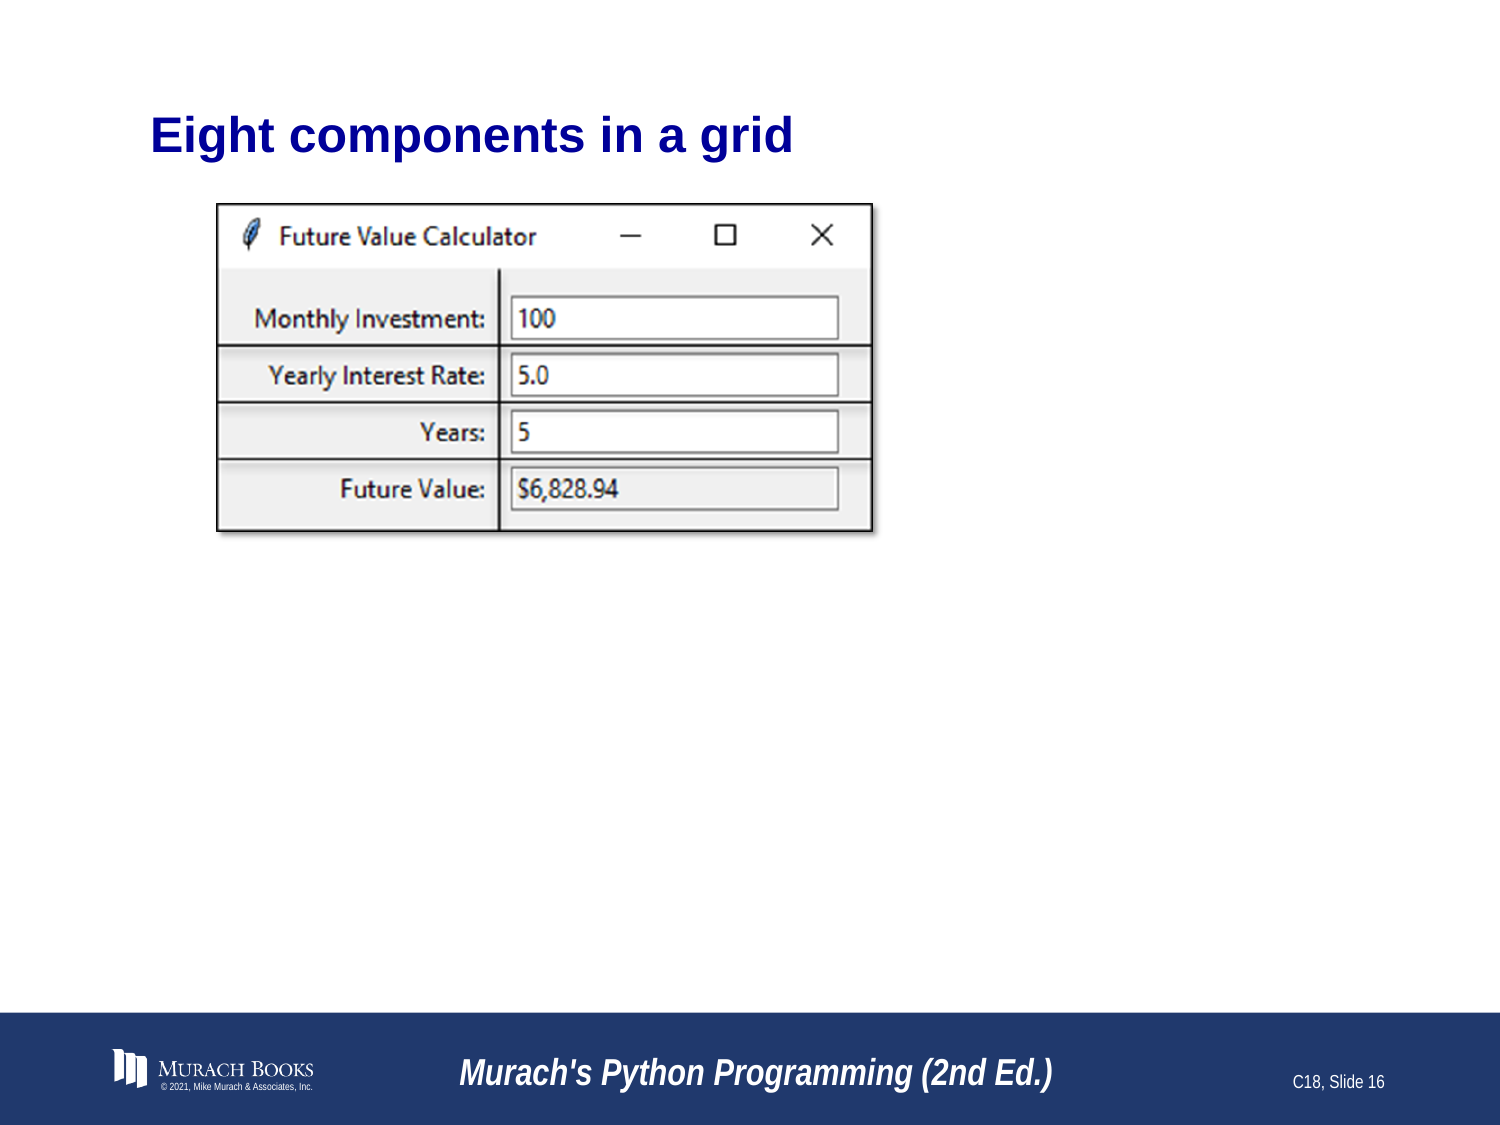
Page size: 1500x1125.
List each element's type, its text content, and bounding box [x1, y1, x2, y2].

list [212, 199, 885, 544]
slide_number C18, Slide 16 [1087, 1025, 1400, 1100]
slide_number Murach's Python Programming (2nd Ed.) [463, 1025, 1075, 1100]
footer © 2021, Mike Murach & Associates, Inc. [12, 1025, 463, 1100]
title Eight components in a grid [150, 102, 1350, 164]
